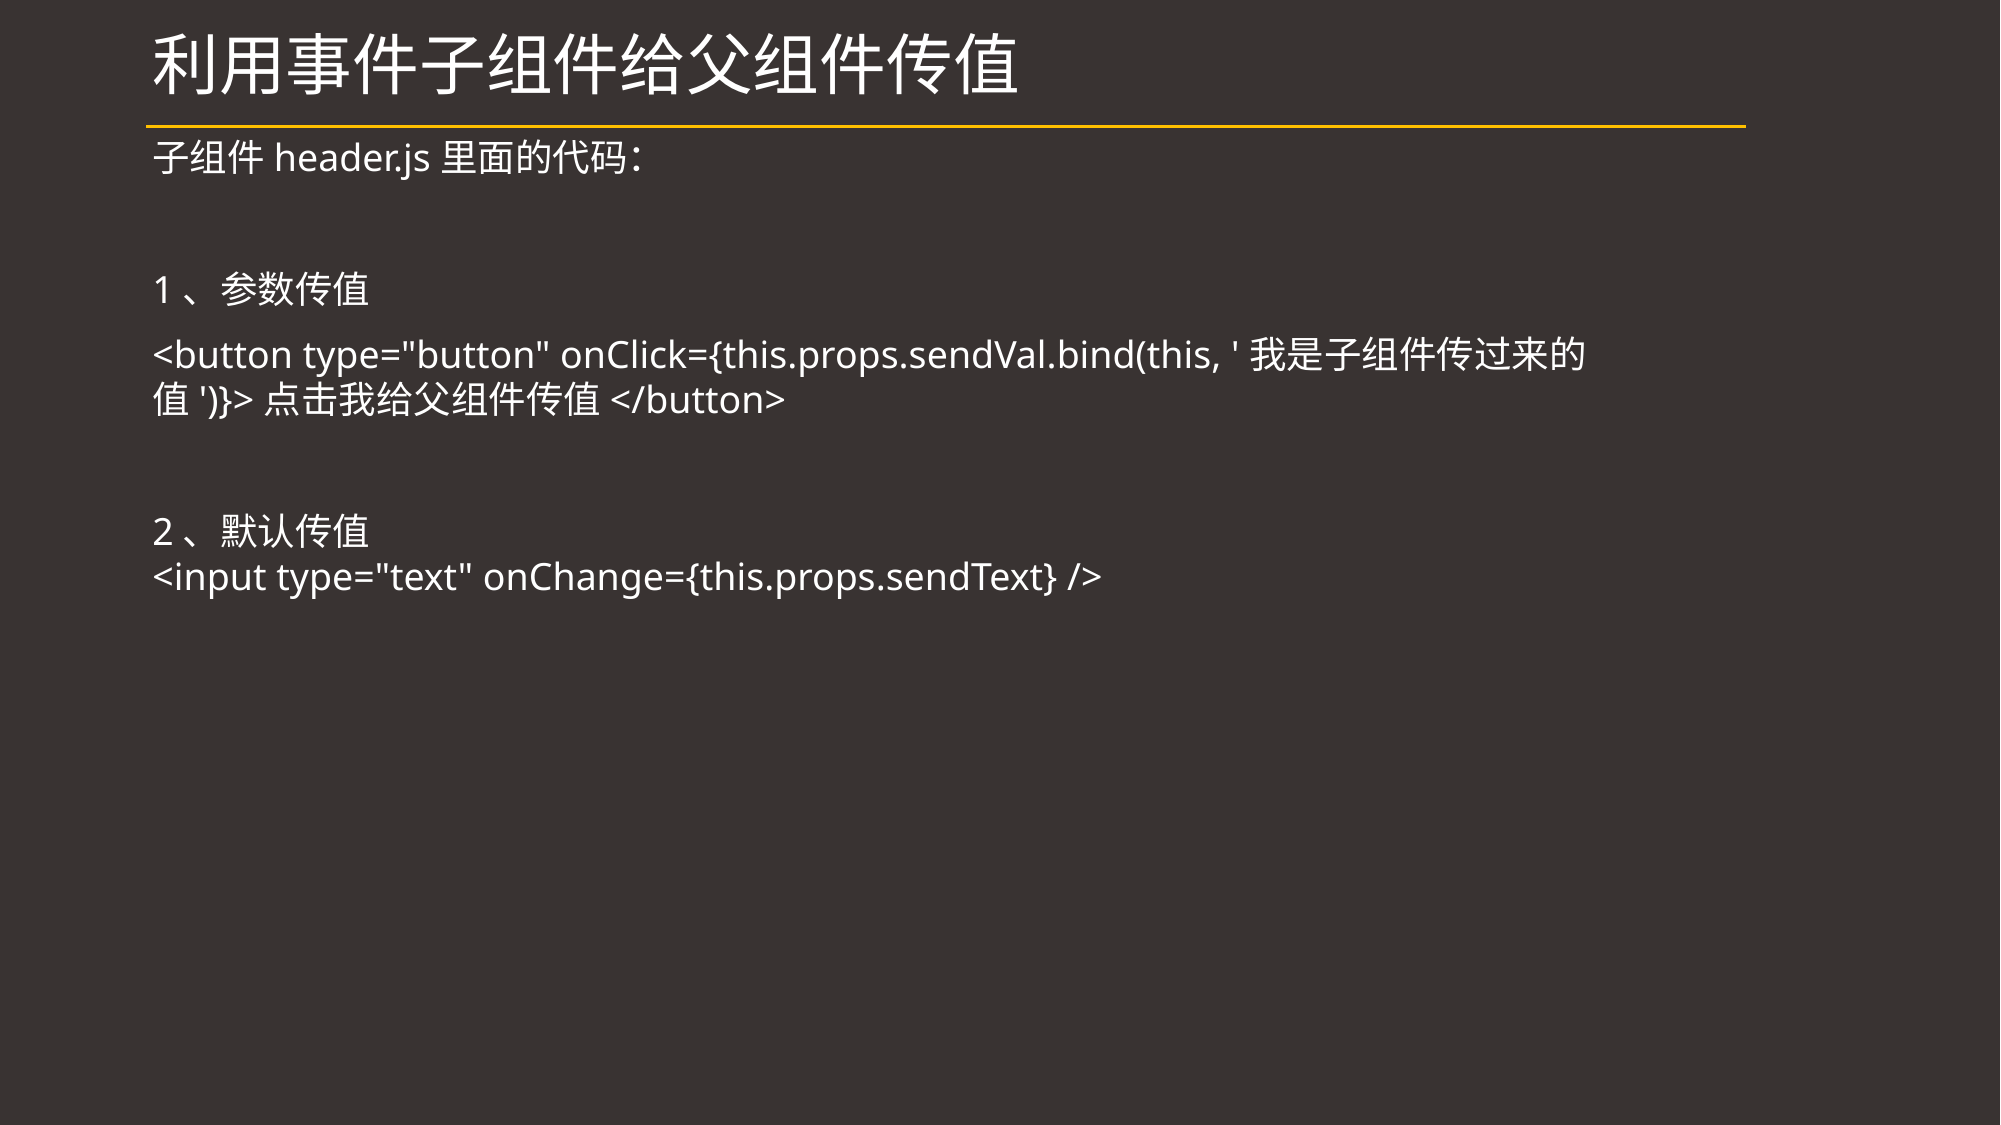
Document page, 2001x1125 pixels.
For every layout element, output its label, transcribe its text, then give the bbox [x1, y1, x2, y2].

title 利用事件子组件给父组件传值 [137, 12, 1863, 123]
list 子组件header.js里面的代码： 1、参数传值 <button type="button" onClick={this.props.sendVal.bind(this, '我是子组件传过来的值')}>点击我给父组件传值</button> 2、默认传值 <input type="text" onChange={this.props.sendText} /> [137, 126, 1659, 1095]
